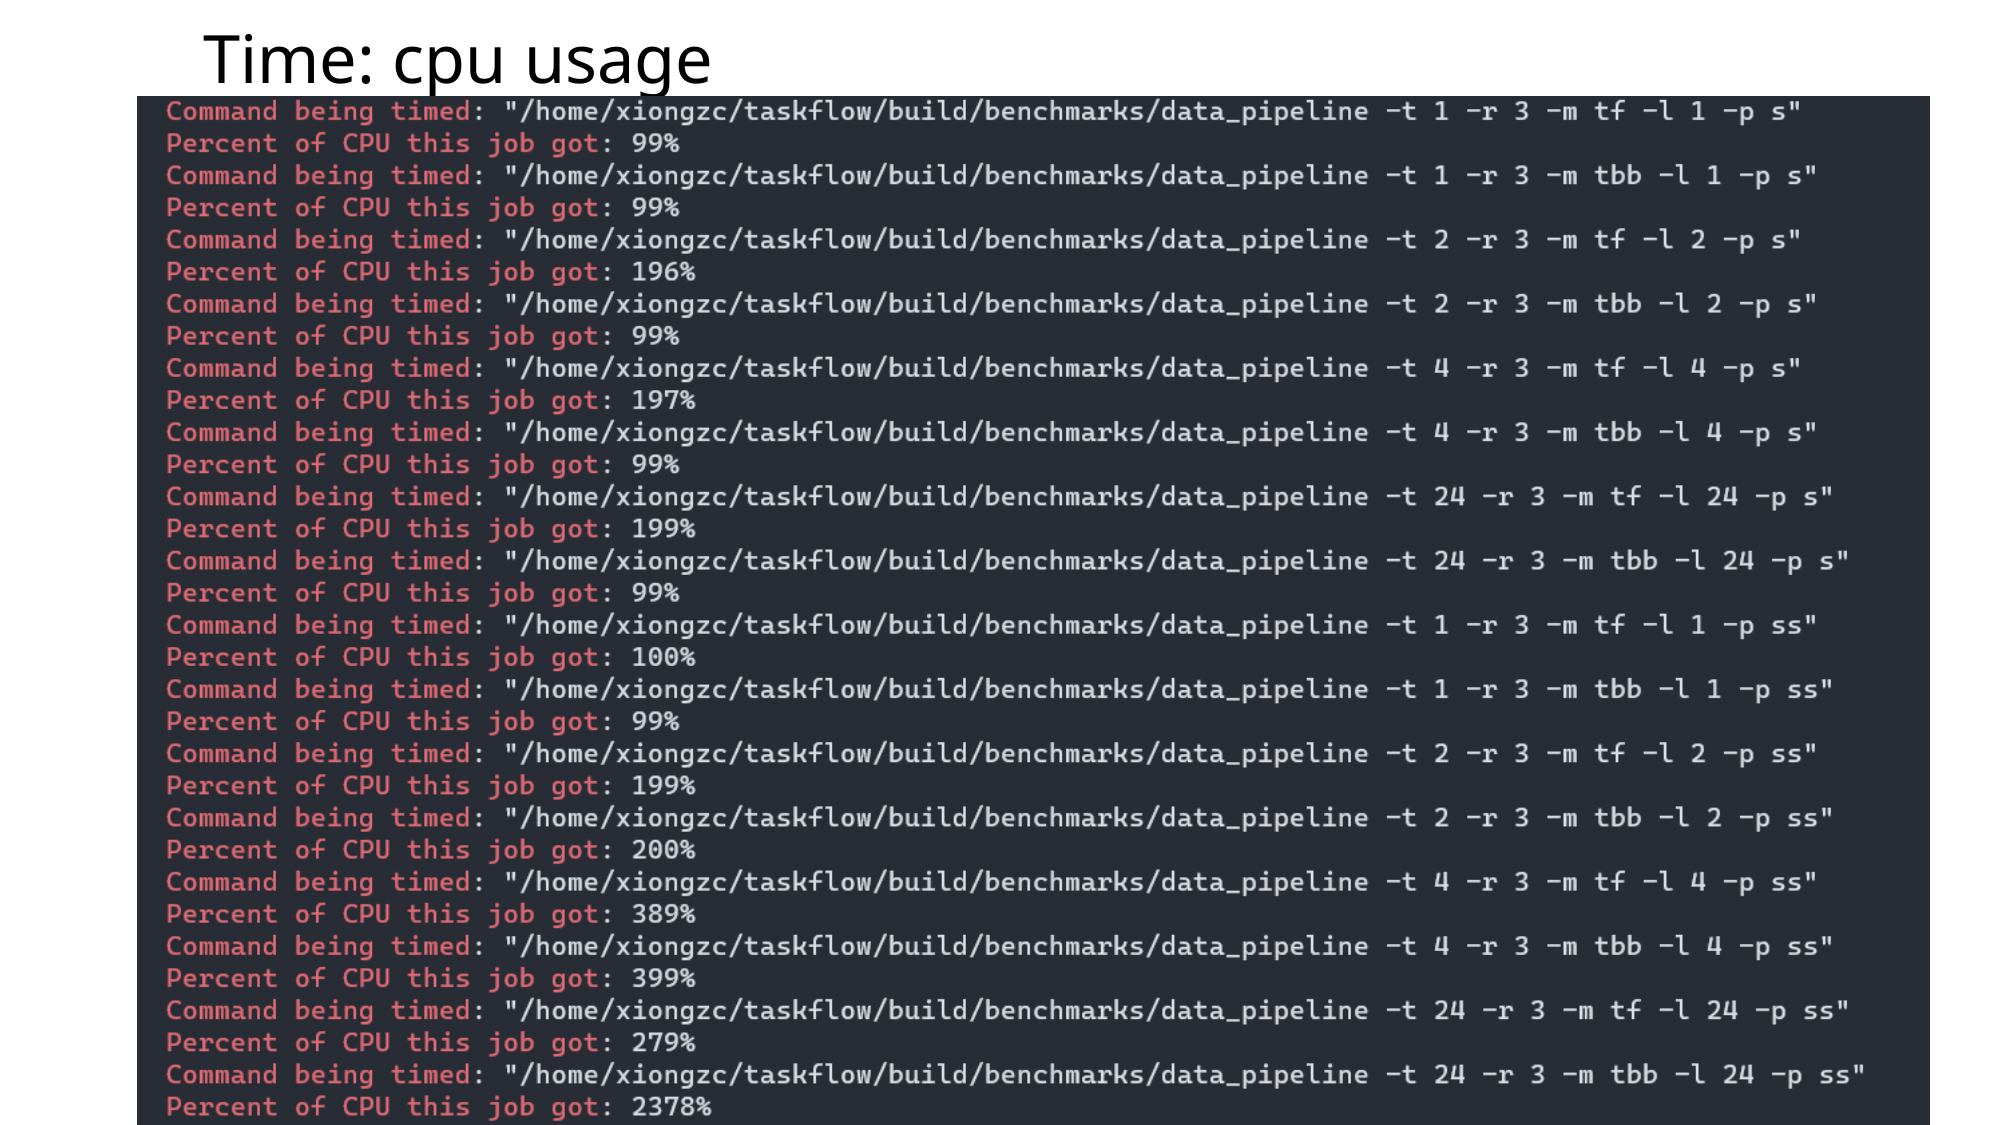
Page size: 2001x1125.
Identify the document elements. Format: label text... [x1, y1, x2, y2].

title Time: cpu usage [188, 0, 1689, 96]
picture [137, 96, 1930, 1125]
